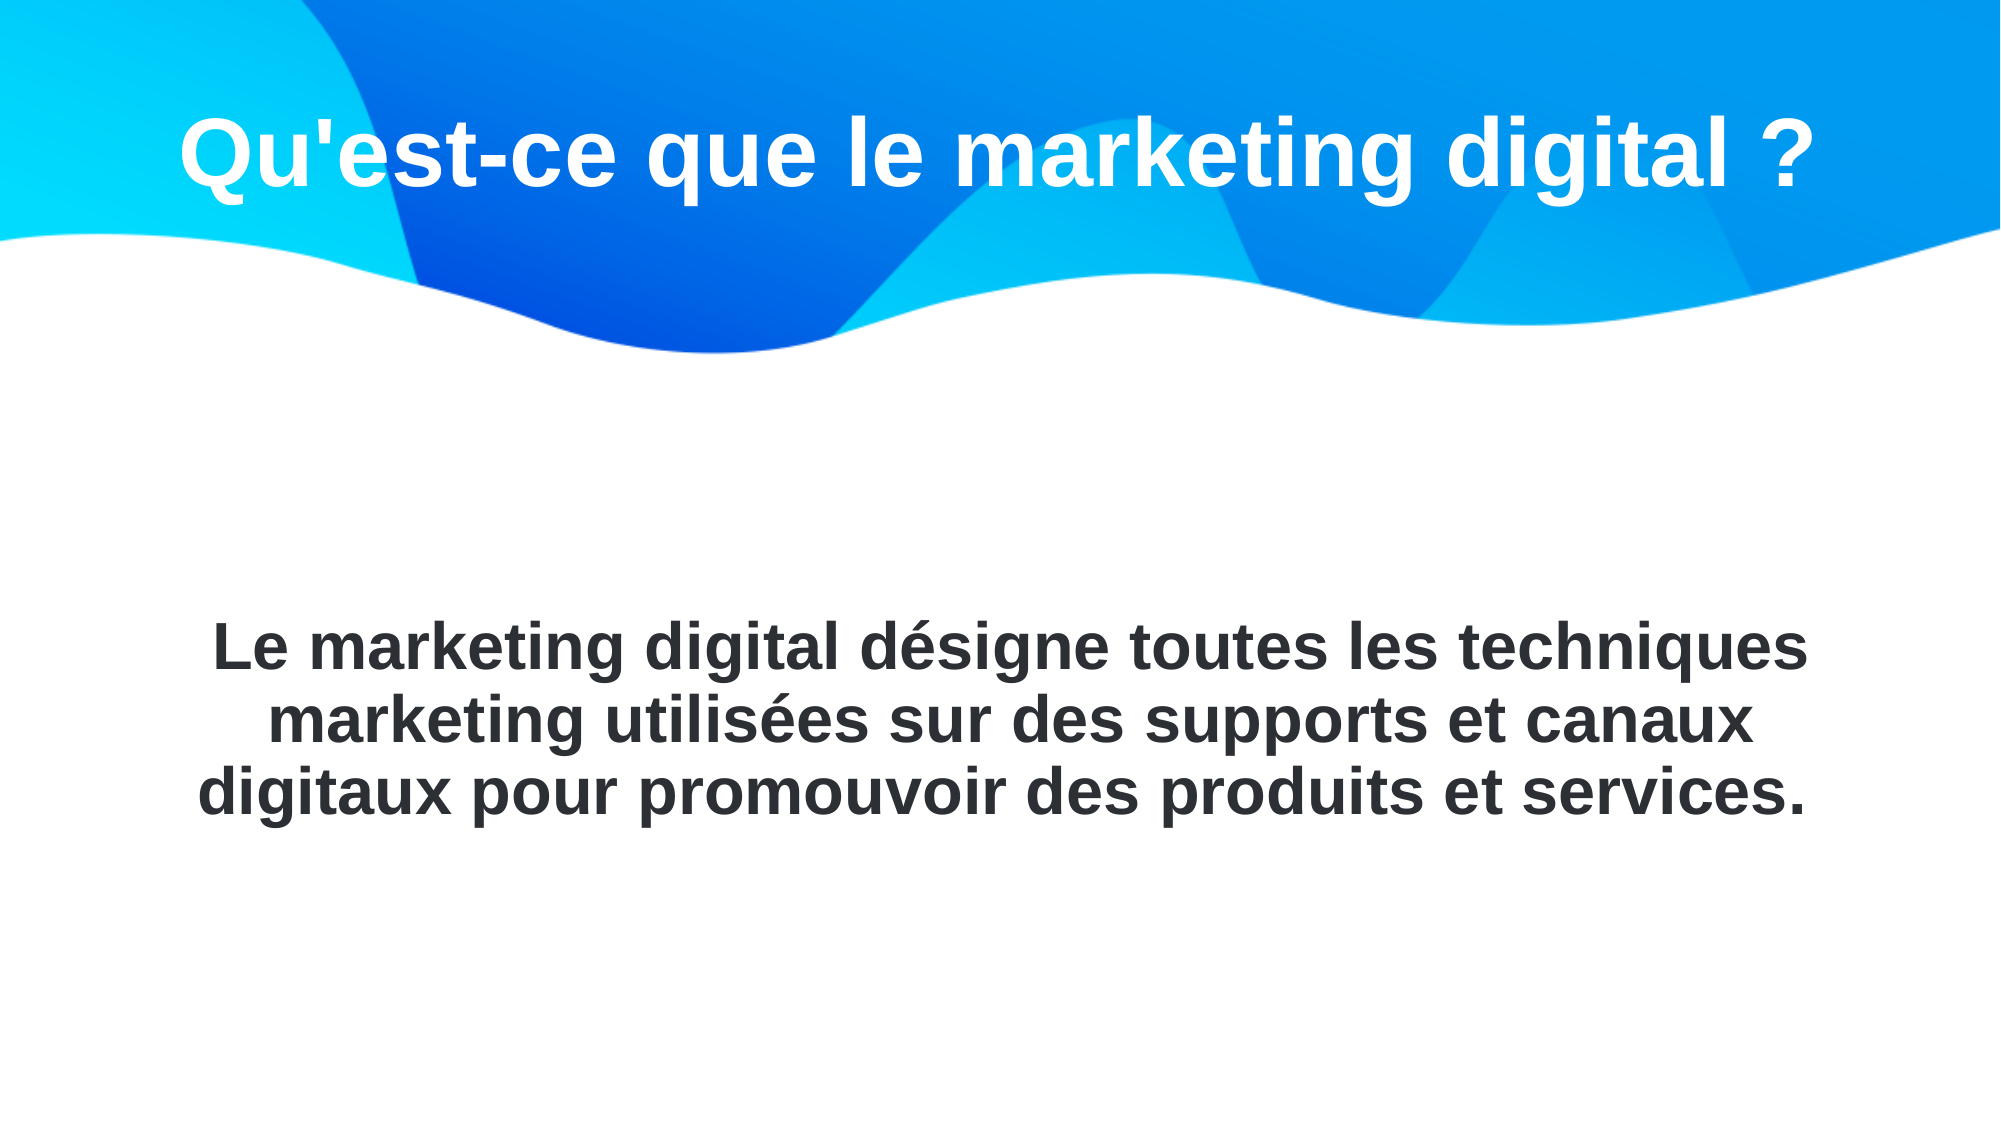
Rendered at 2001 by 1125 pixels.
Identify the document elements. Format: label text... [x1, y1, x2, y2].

list Le marketing digital désigne toutes les techniques marketing utilisées sur des supports et canaux digitaux pour promouvoir des produits et services. [137, 524, 1863, 859]
picture [0, 0, 2001, 1125]
title Qu'est-ce que le marketing digital ? [137, 95, 1863, 313]
